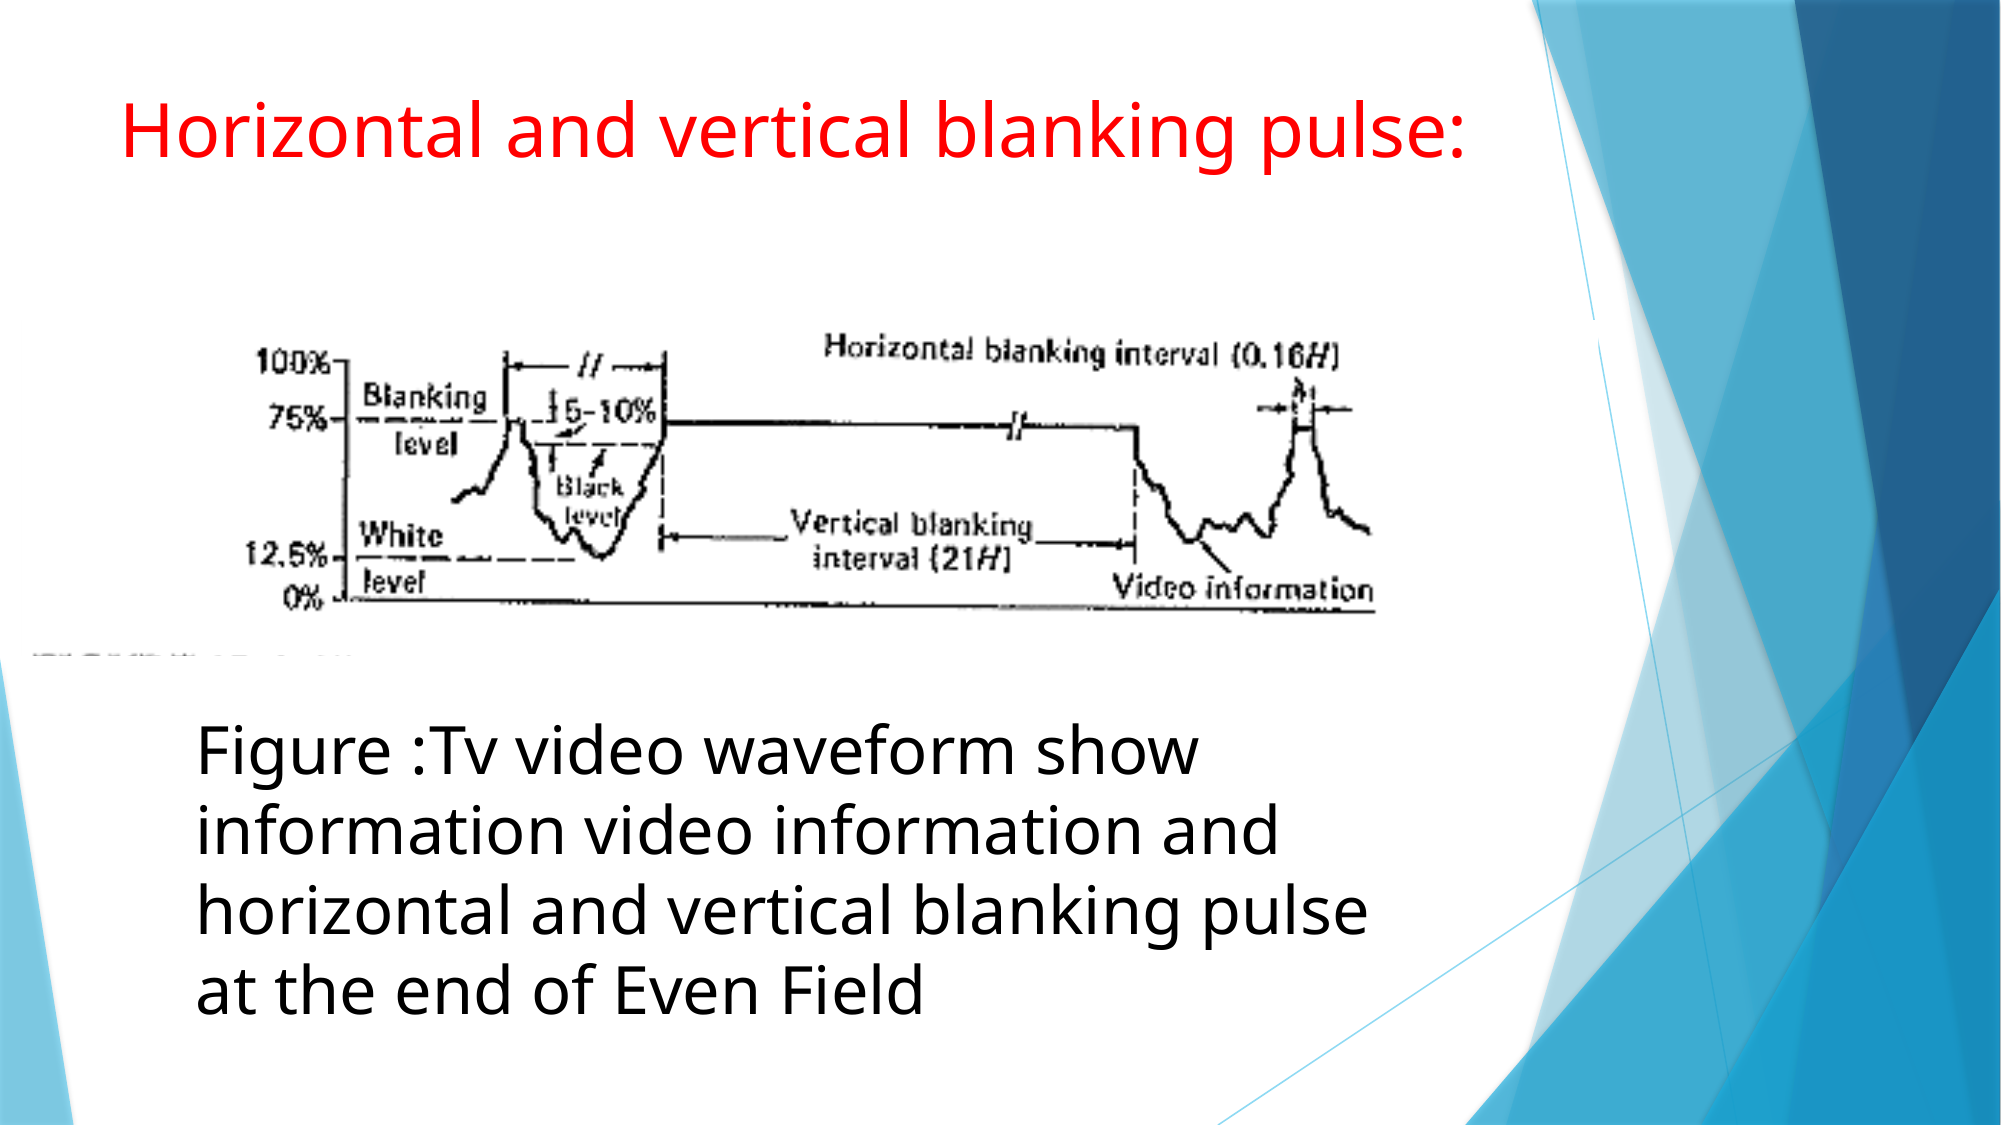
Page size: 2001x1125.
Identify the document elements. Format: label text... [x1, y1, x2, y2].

text_box Figure :Tv video waveform show information video information and horizontal and vertical blanking pulse at the end of Even Field [180, 700, 1439, 1035]
title Horizontal and vertical blanking pulse: [104, 74, 1515, 292]
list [20, 320, 1599, 657]
